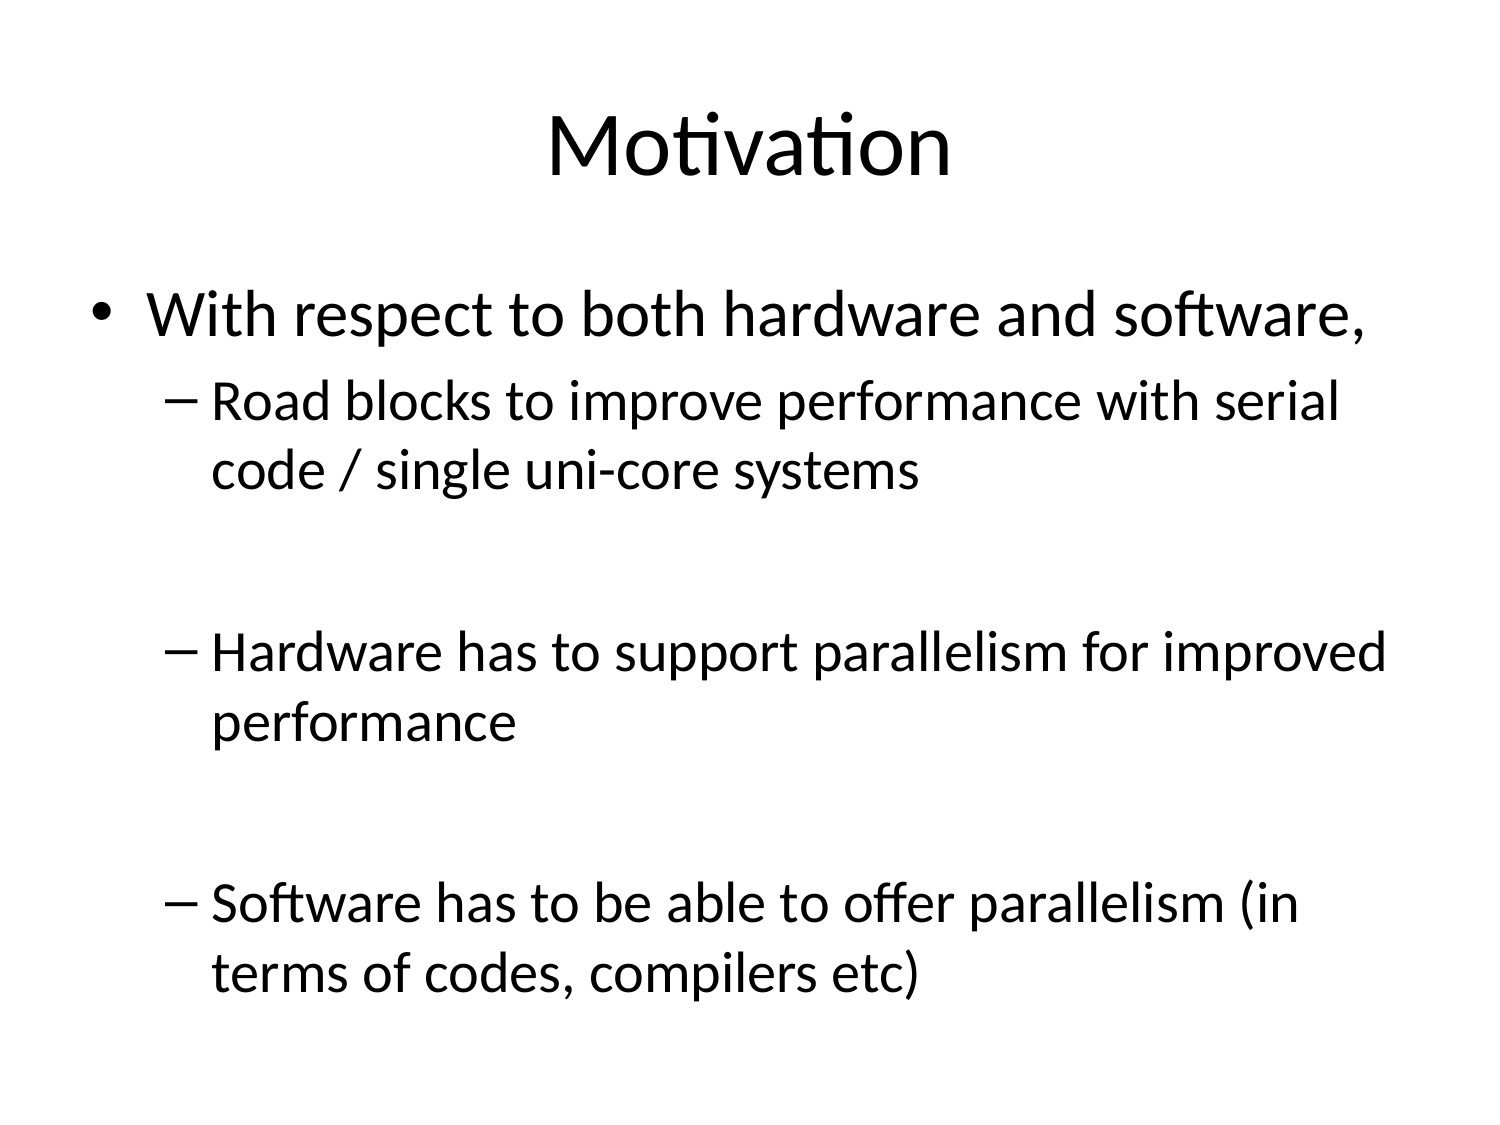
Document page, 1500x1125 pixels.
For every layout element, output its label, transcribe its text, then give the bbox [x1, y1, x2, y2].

list With respect to both hardware and software, Road blocks to improve performance with serial code / single uni-core systems Hardware has to support parallelism for improved performance Software has to be able to offer parallelism (in terms of codes, compilers etc) [75, 262, 1425, 1005]
title Motivation [75, 45, 1425, 233]
